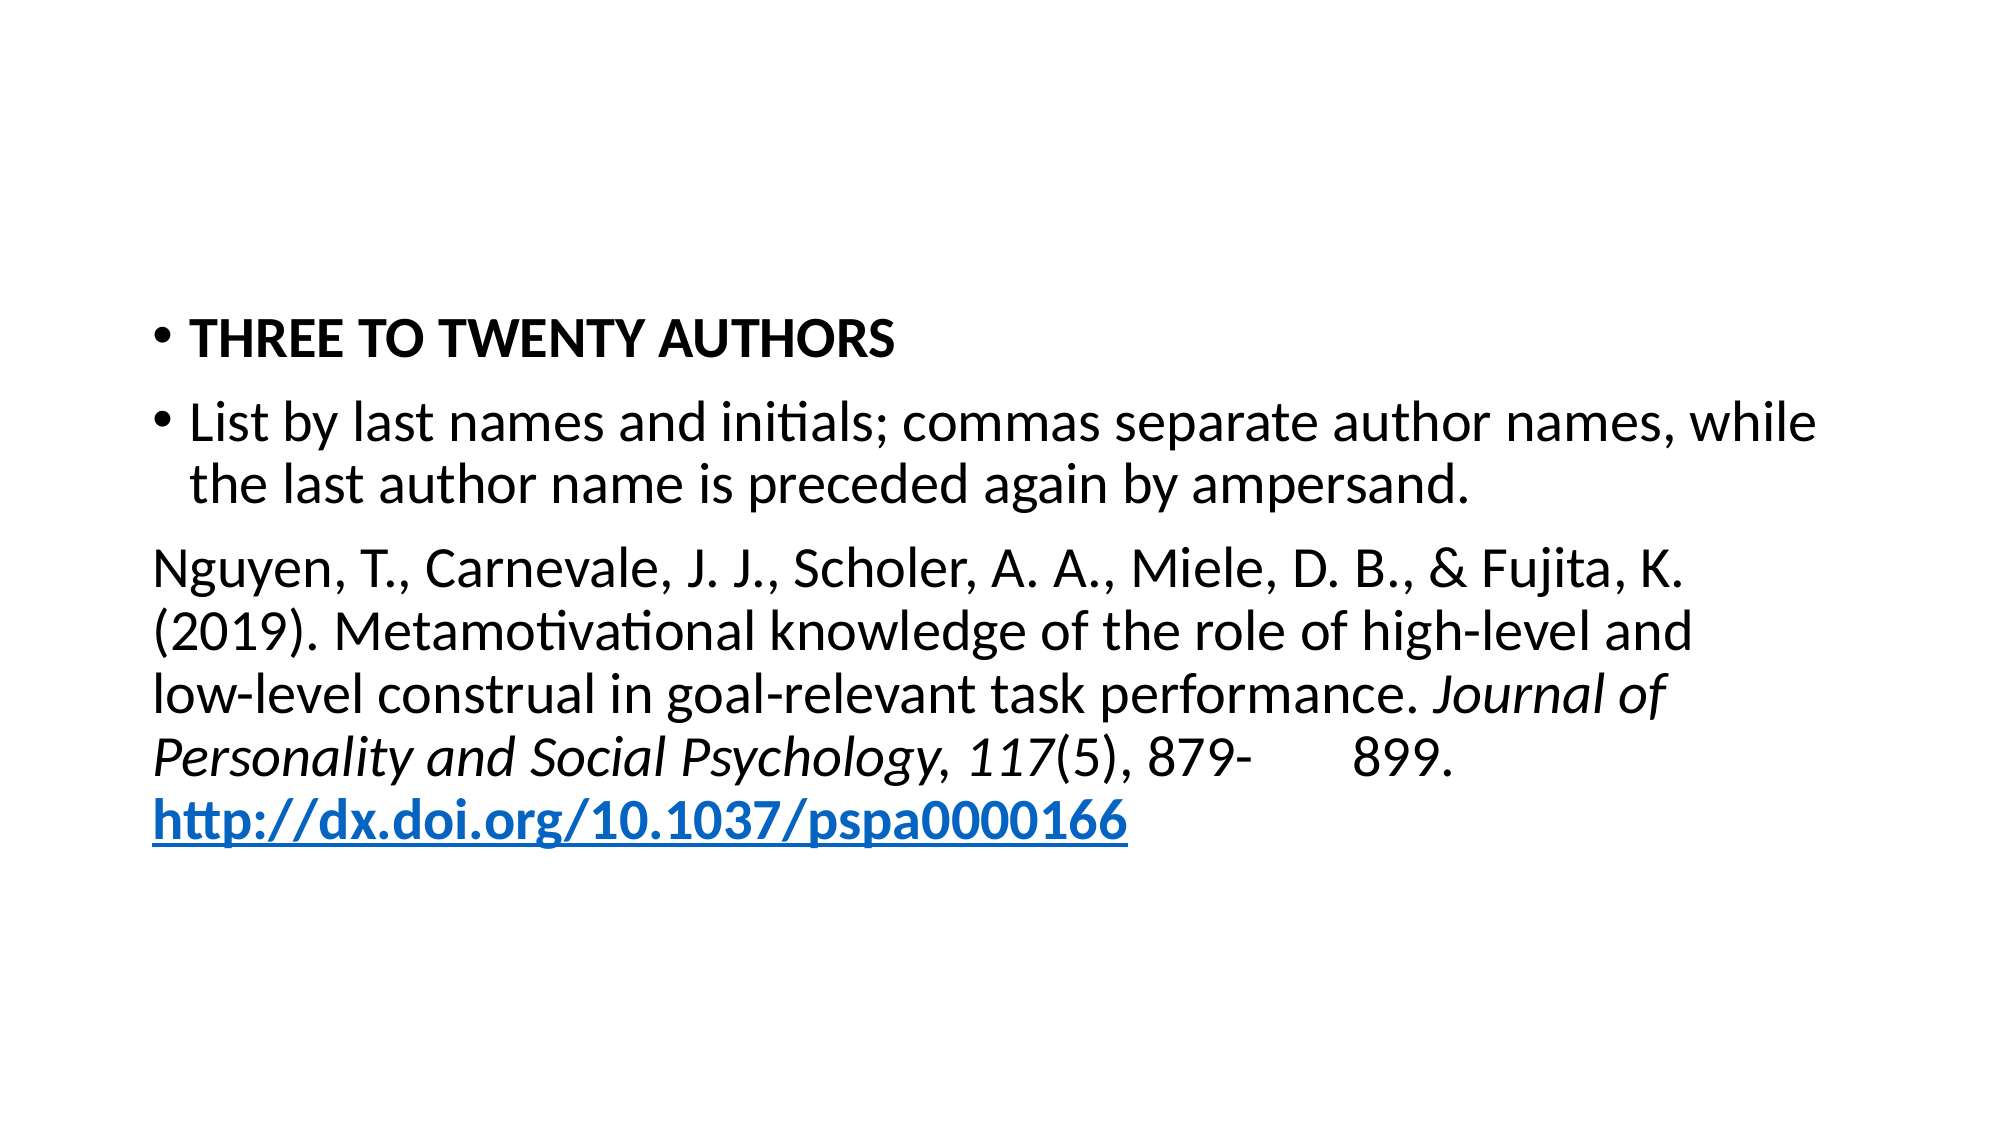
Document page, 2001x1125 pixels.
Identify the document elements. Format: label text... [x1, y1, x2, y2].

list THREE TO TWENTY AUTHORS List by last names and initials; commas separate author names, while the last author name is preceded again by ampersand. Nguyen, T., Carnevale, J. J., Scholer, A. A., Miele, D. B., & Fujita, K. (2019). Metamotivational knowledge of the role of high-level and low-level construal in goal-relevant task performance. Journal of Personality and Social Psychology, 117(5), 879- 899. http://dx.doi.org/10.1037/pspa0000166 [137, 299, 1863, 1014]
